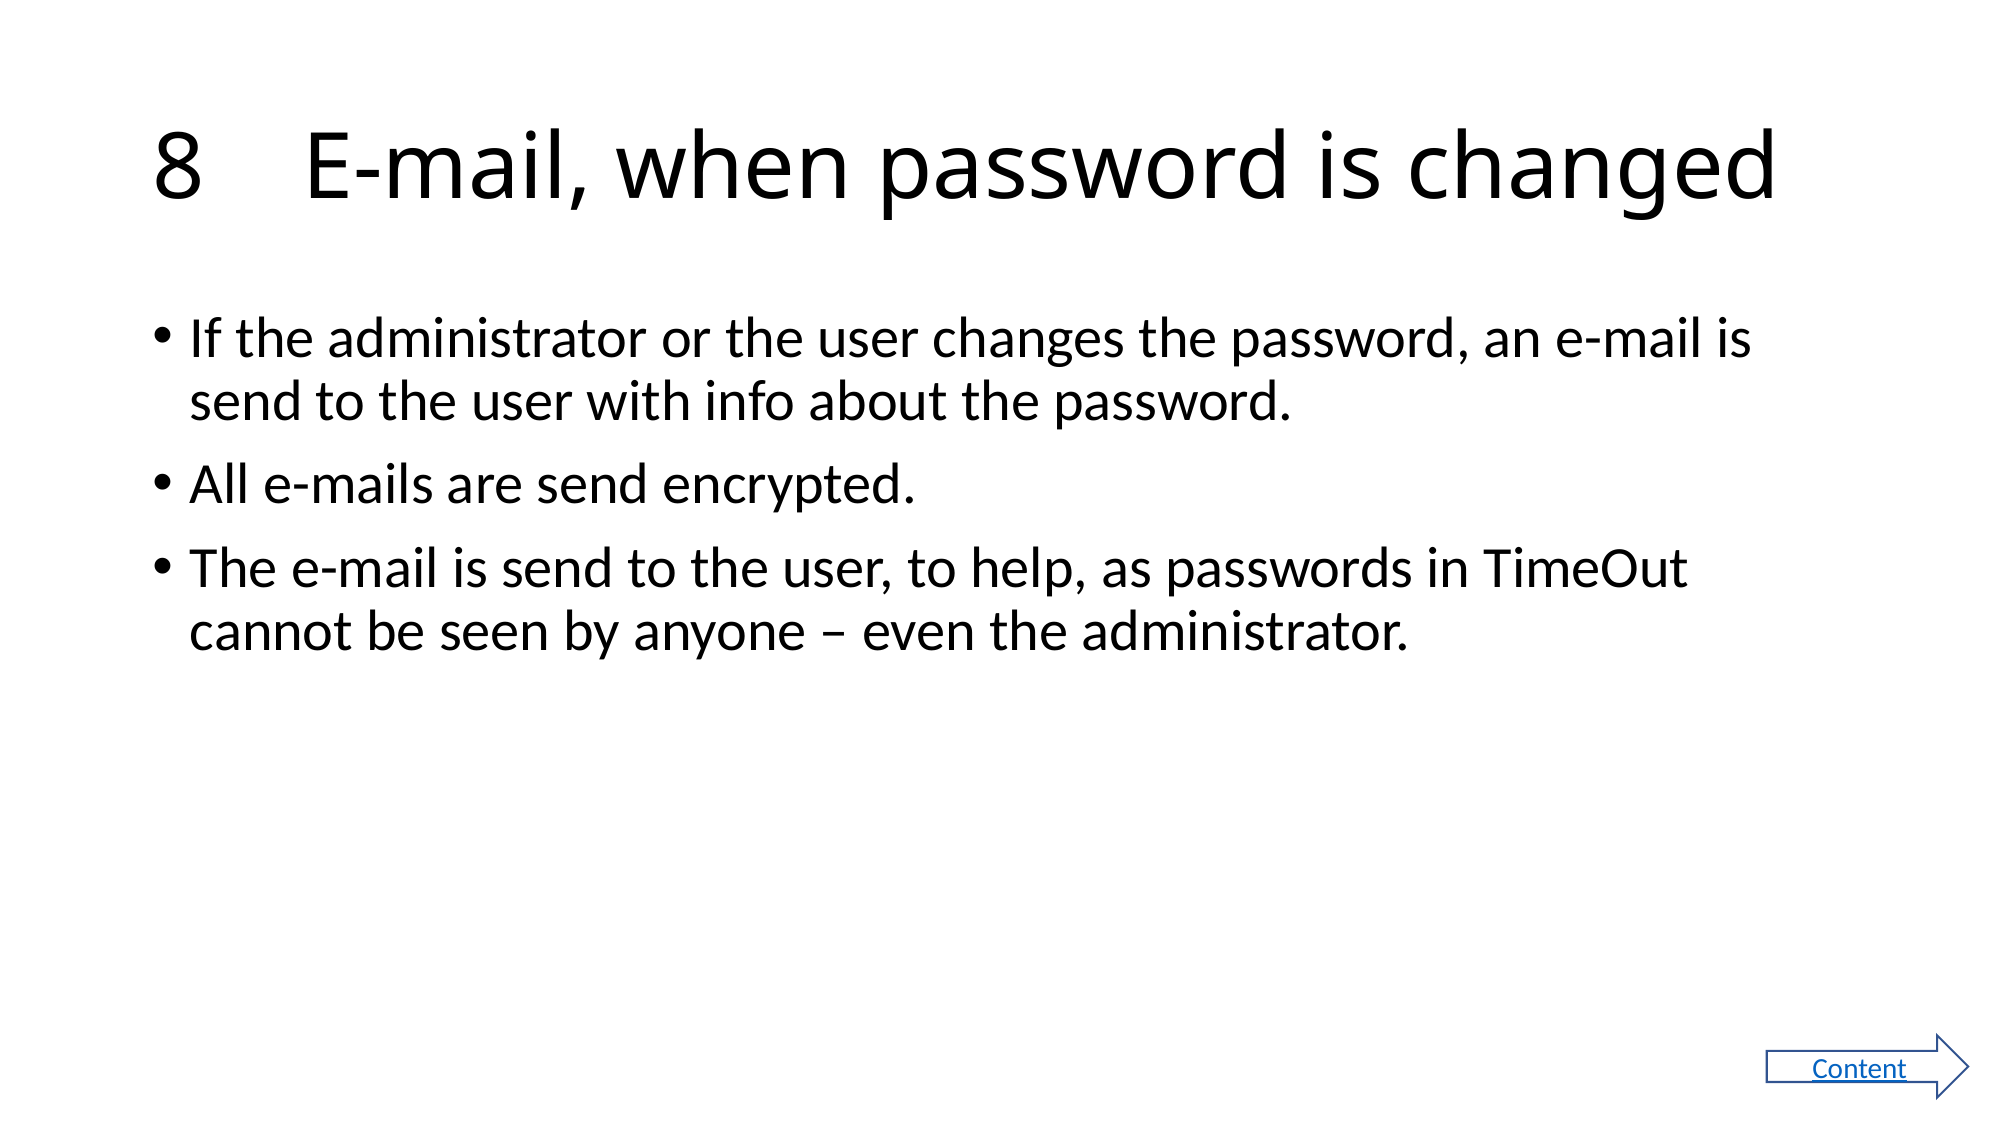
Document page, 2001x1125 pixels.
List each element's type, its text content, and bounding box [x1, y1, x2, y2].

list If the administrator or the user changes the password, an e-mail is send to the user with info about the password. All e-mails are send encrypted. The e-mail is send to the user, to help, as passwords in TimeOut cannot be seen by anyone – even the administrator. [137, 299, 1863, 1014]
title 8 E-mail, when password is changed [137, 59, 1863, 278]
text_box Content [1765, 1032, 1970, 1101]
